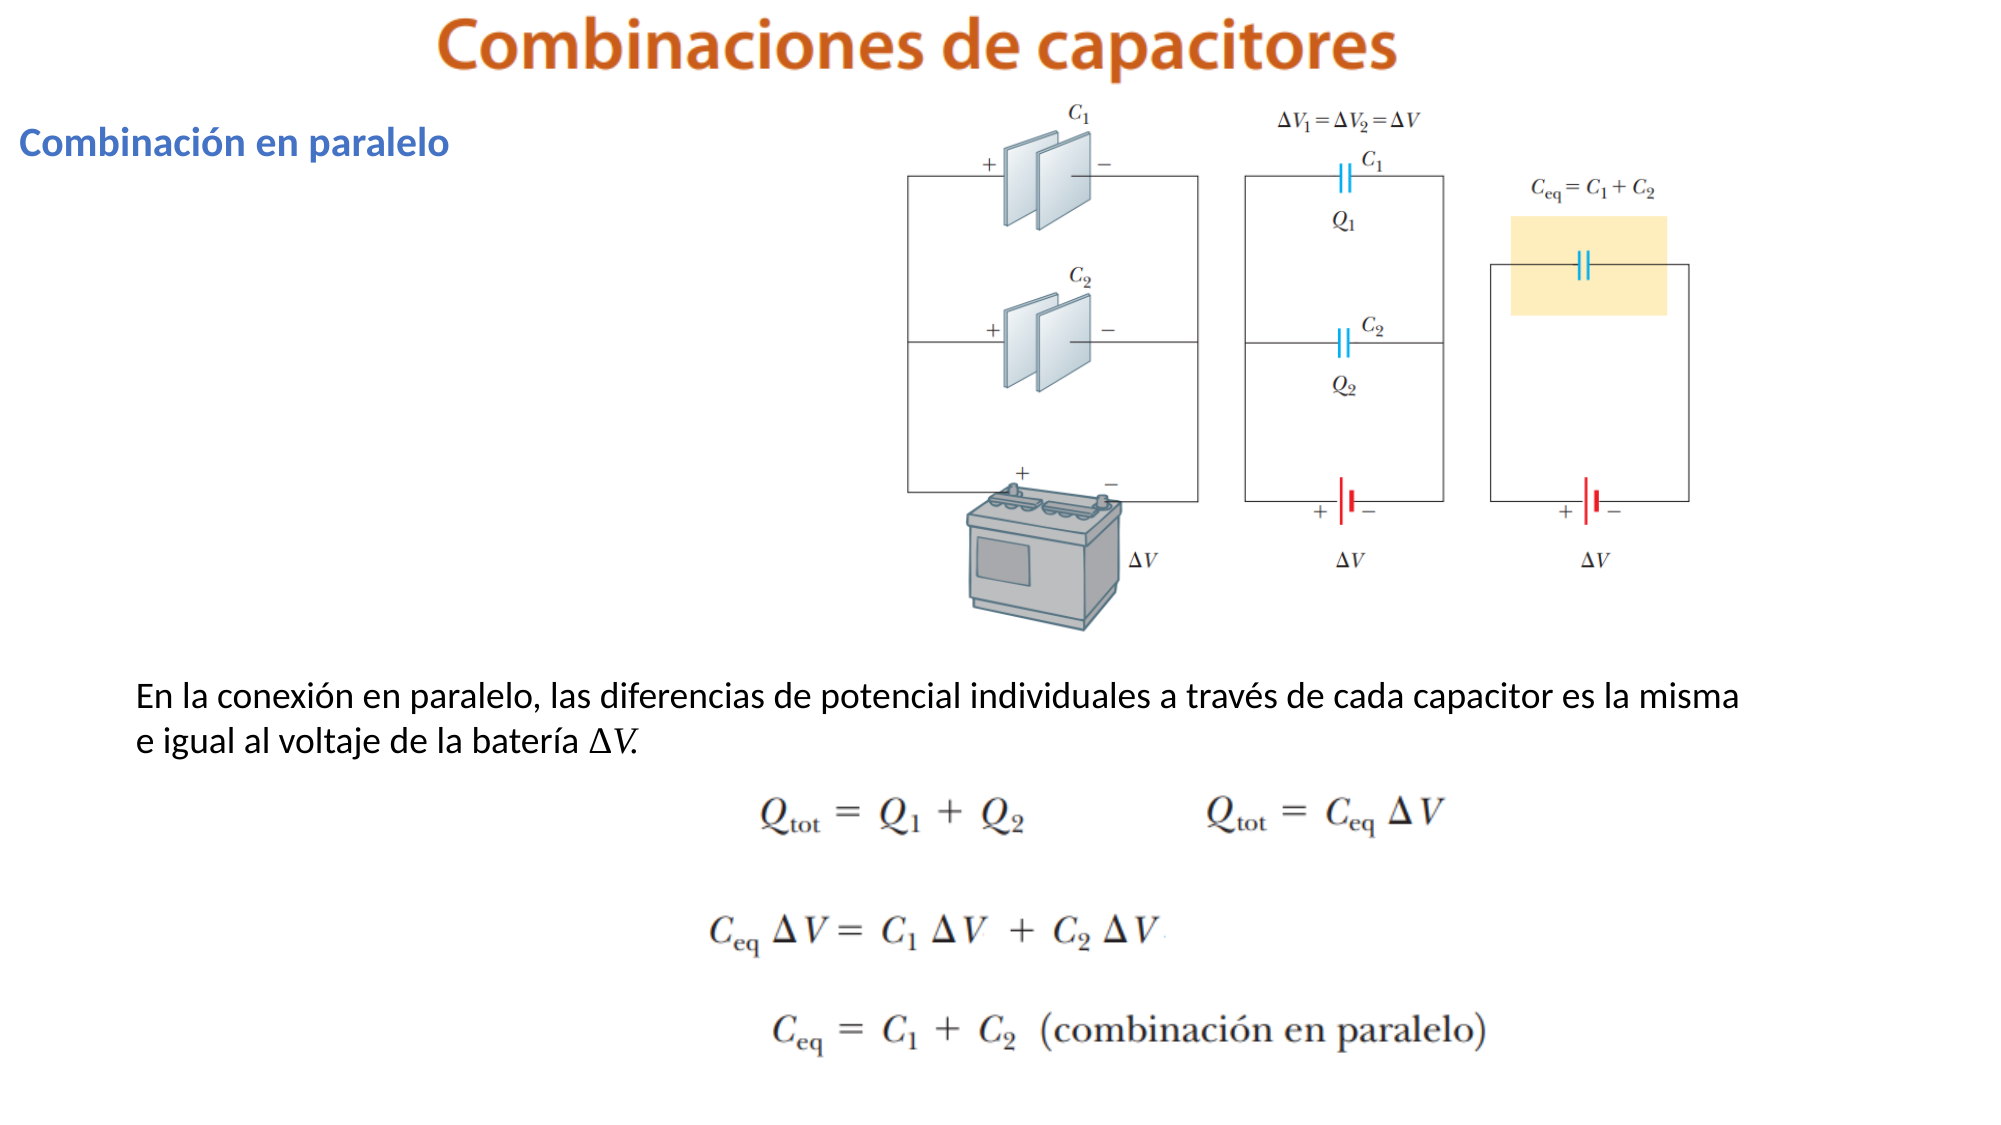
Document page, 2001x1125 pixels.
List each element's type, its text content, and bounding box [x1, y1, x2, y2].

text_box Combinación en paralelo [4, 107, 585, 172]
text_box En la conexión en paralelo, las diferencias de potencial individuales a través de cada capacitor es la misma e igual al voltaje de la batería ΔV. [121, 663, 1777, 768]
picture [739, 780, 1040, 853]
picture [1192, 780, 1498, 848]
picture [872, 95, 1719, 645]
picture [425, 2, 1456, 91]
picture [687, 886, 1180, 971]
picture [710, 991, 1562, 1072]
